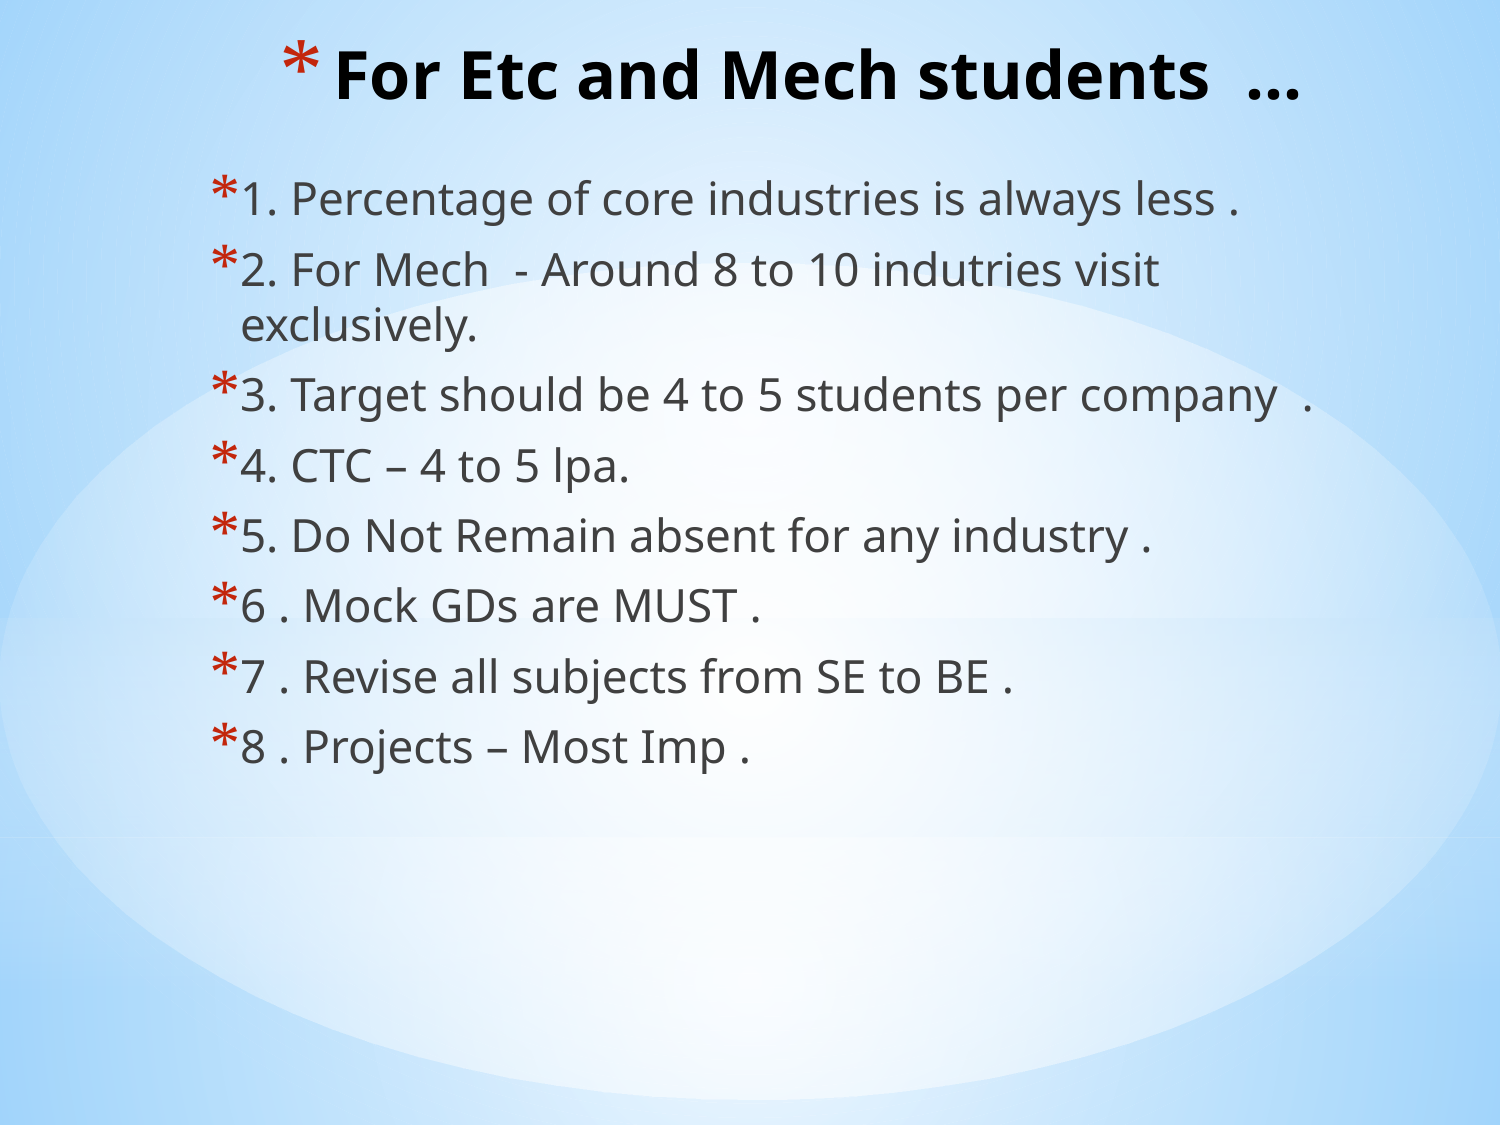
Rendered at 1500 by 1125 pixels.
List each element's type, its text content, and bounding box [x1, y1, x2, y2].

title For Etc and Mech students … [249, 24, 1319, 162]
list 1. Percentage of core industries is always less . 2. For Mech - Around 8 to 10 indutries visit exclusively. 3. Target should be 4 to 5 students per company . 4. CTC – 4 to 5 lpa. 5. Do Not Remain absent for any industry . 6 . Mock GDs are MUST . 7 . Revise all subjects from SE to BE . 8 . Projects – Most Imp . [187, 162, 1388, 1013]
